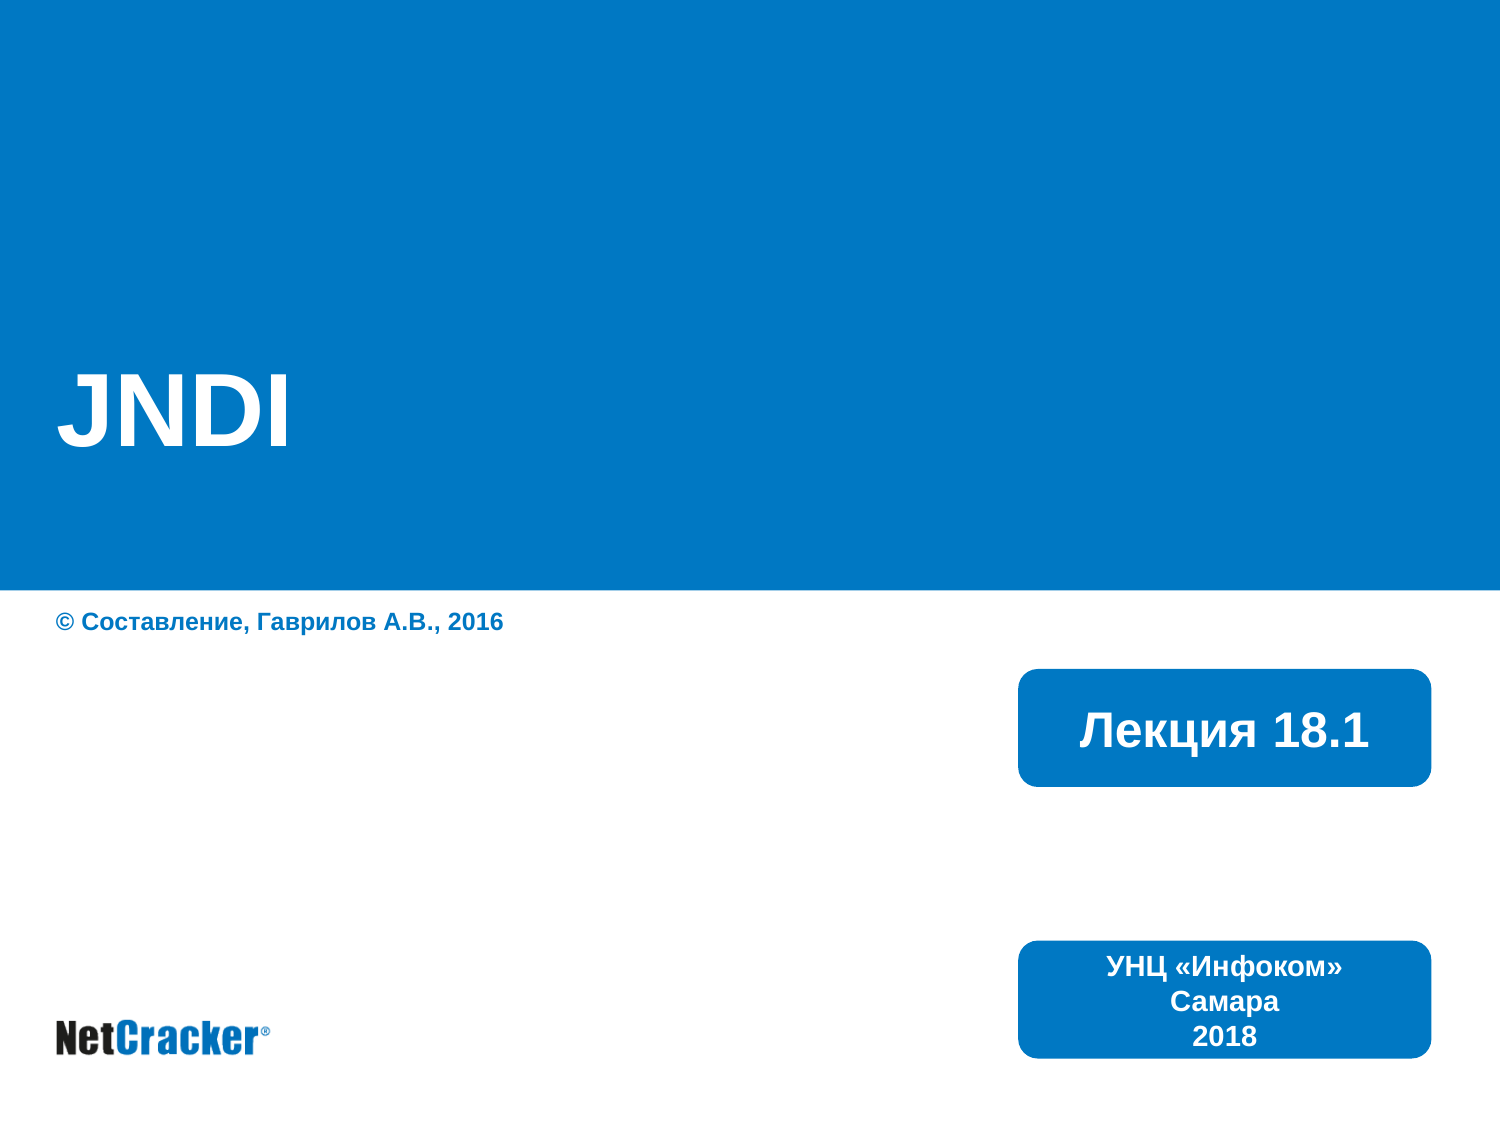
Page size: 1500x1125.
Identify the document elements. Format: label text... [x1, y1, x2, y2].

text_box УНЦ «Инфоком» Самара 2018 [1018, 940, 1432, 1059]
title JNDI [41, 223, 1459, 587]
text_box Лекция 18.1 [1018, 668, 1432, 787]
text_box © Составление, Гаврилов А.В., 2016 [41, 597, 774, 643]
picture [52, 1014, 274, 1069]
